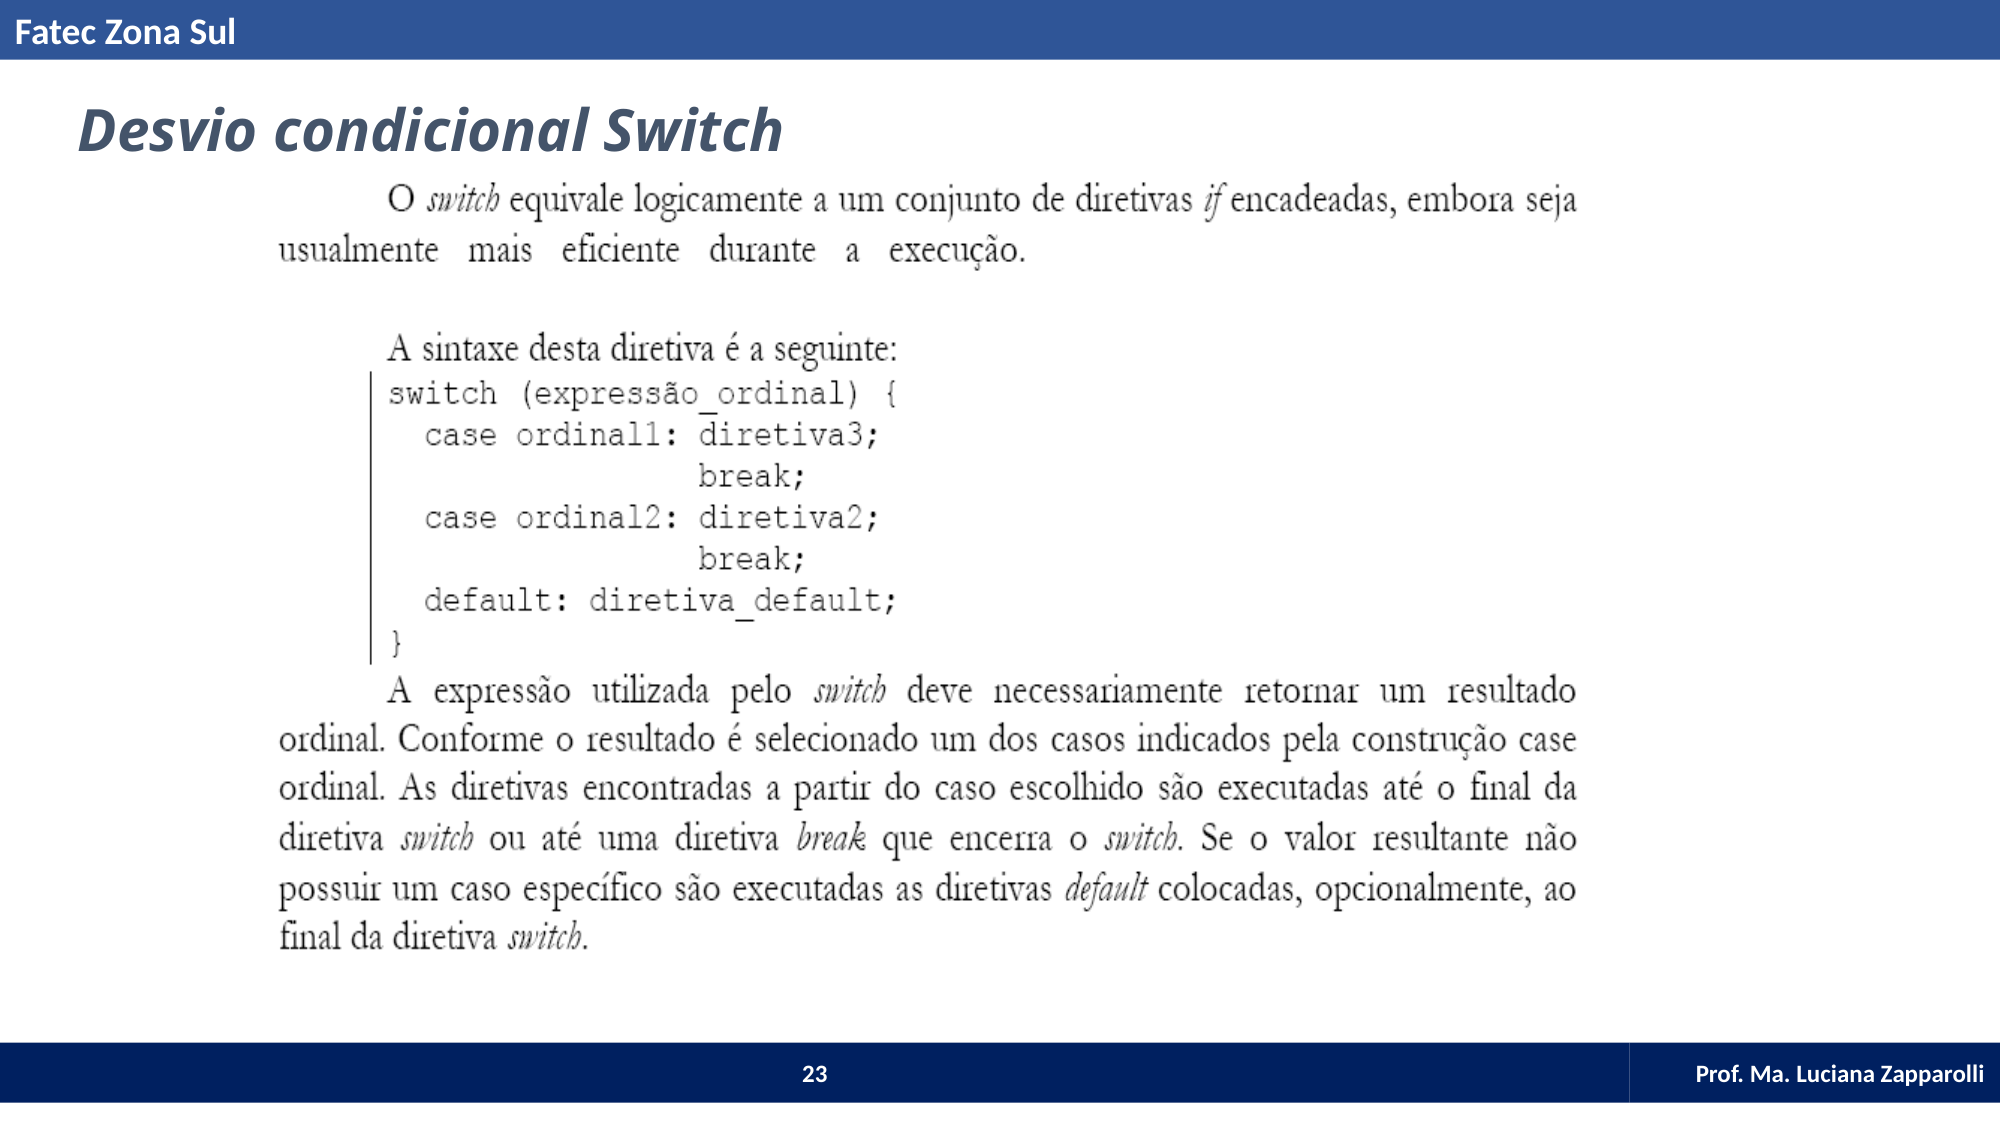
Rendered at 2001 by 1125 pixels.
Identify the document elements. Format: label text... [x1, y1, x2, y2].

slide_number 23 [0, 1042, 1630, 1103]
picture [252, 163, 1649, 989]
footer Prof. Ma. Luciana Zapparolli [1630, 1042, 2000, 1103]
text_box Desvio condicional Switch [77, 101, 1353, 164]
